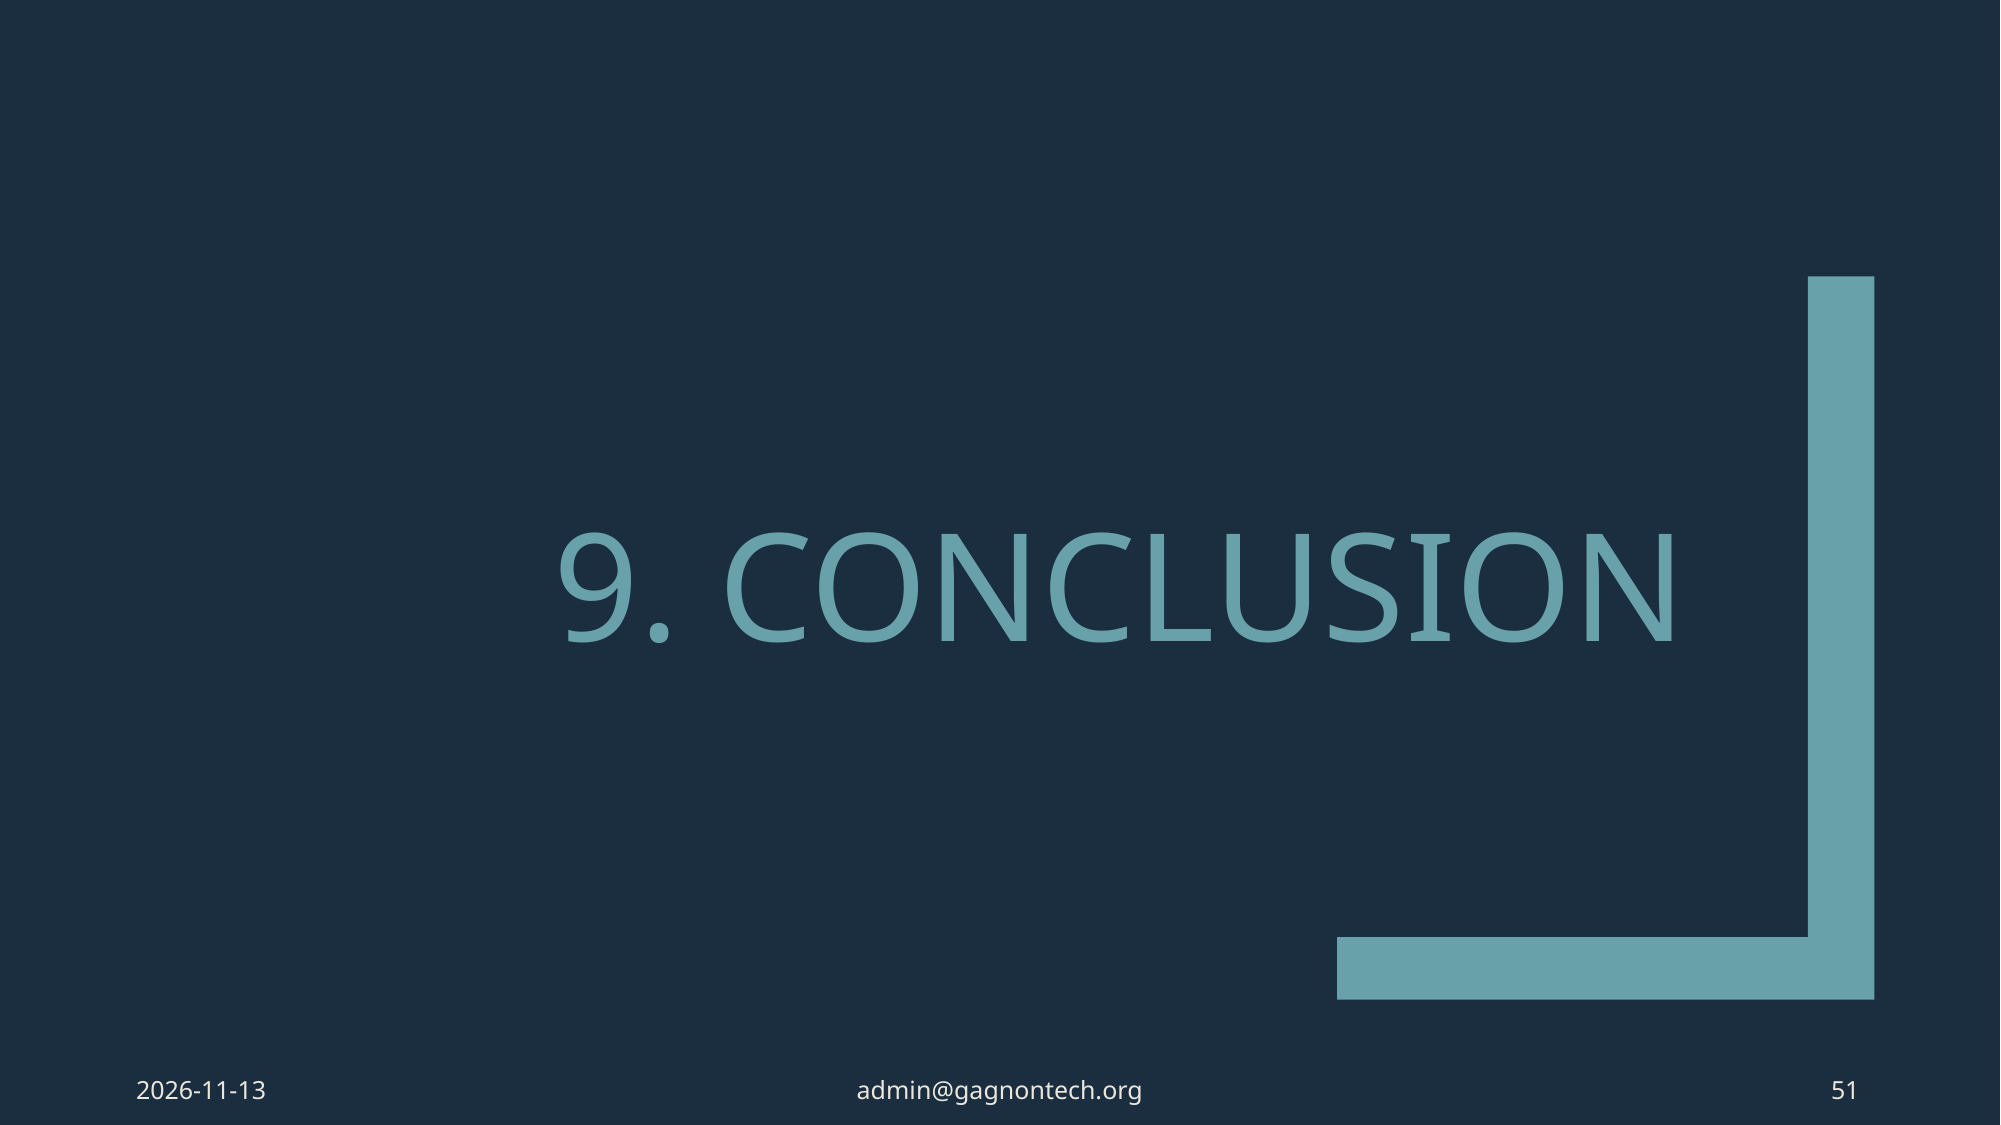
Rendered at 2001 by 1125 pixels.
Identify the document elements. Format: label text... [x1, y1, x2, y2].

slide_number 51 [1612, 1058, 1875, 1125]
footer admin@gagnontech.org [423, 1058, 1577, 1125]
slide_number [121, 1058, 388, 1125]
title 9. conclusion [125, 213, 1703, 682]
